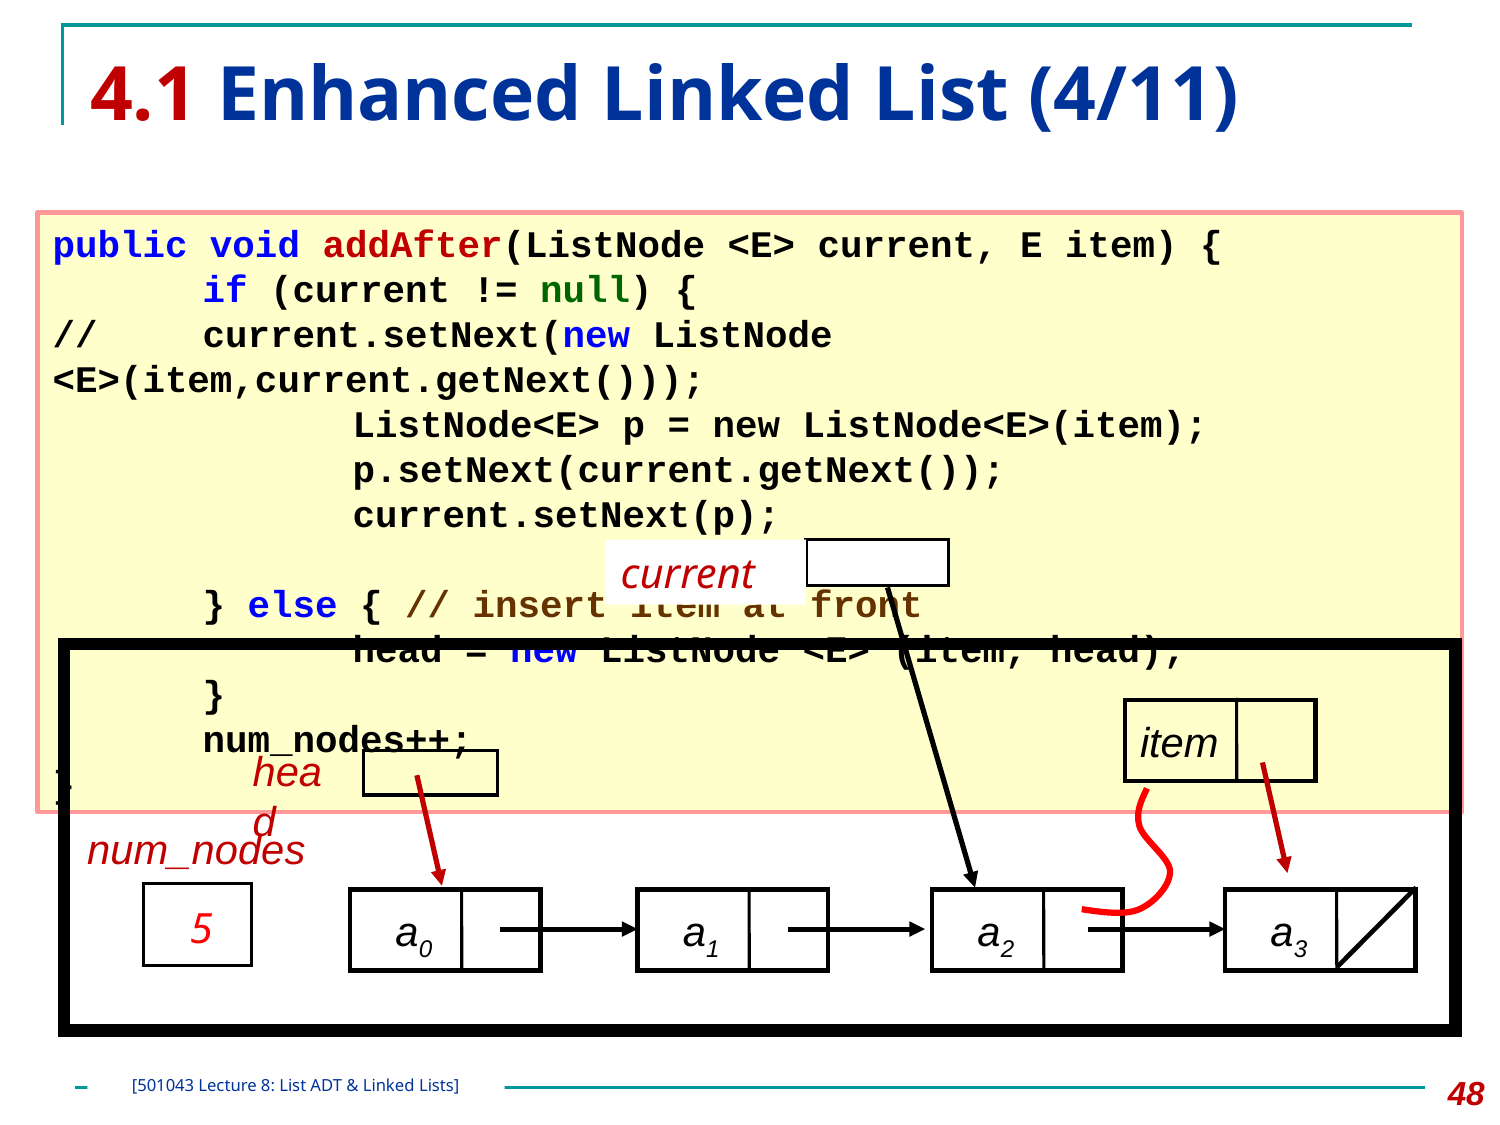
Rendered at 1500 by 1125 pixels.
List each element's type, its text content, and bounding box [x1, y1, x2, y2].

text_box [501043 Lecture 8: List ADT & Linked Lists] [87, 1074, 505, 1105]
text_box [237, 737, 498, 886]
text_box public void addAfter(ListNode <E> current, E item) { if (current != null) { // current.setNext(new ListNode <E>(item,current.getNext())); ListNode<E> p = new ListNode<E>(item); p.setNext(current.getNext()); current.setNext(p); } else { // insert item at front head = new ListNode <E> (item, head); } num_nodes++; } [37, 212, 1463, 813]
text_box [1081, 697, 1316, 916]
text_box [349, 887, 541, 972]
text_box [63, 644, 1456, 1031]
title 4.1 Enhanced Linked List (4/11) [75, 37, 1425, 167]
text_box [637, 887, 829, 972]
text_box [1224, 887, 1416, 972]
slide_number ‹#› [1400, 1065, 1500, 1125]
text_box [931, 887, 1123, 972]
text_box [887, 587, 976, 888]
text_box current [605, 539, 806, 605]
text_box [806, 539, 949, 586]
